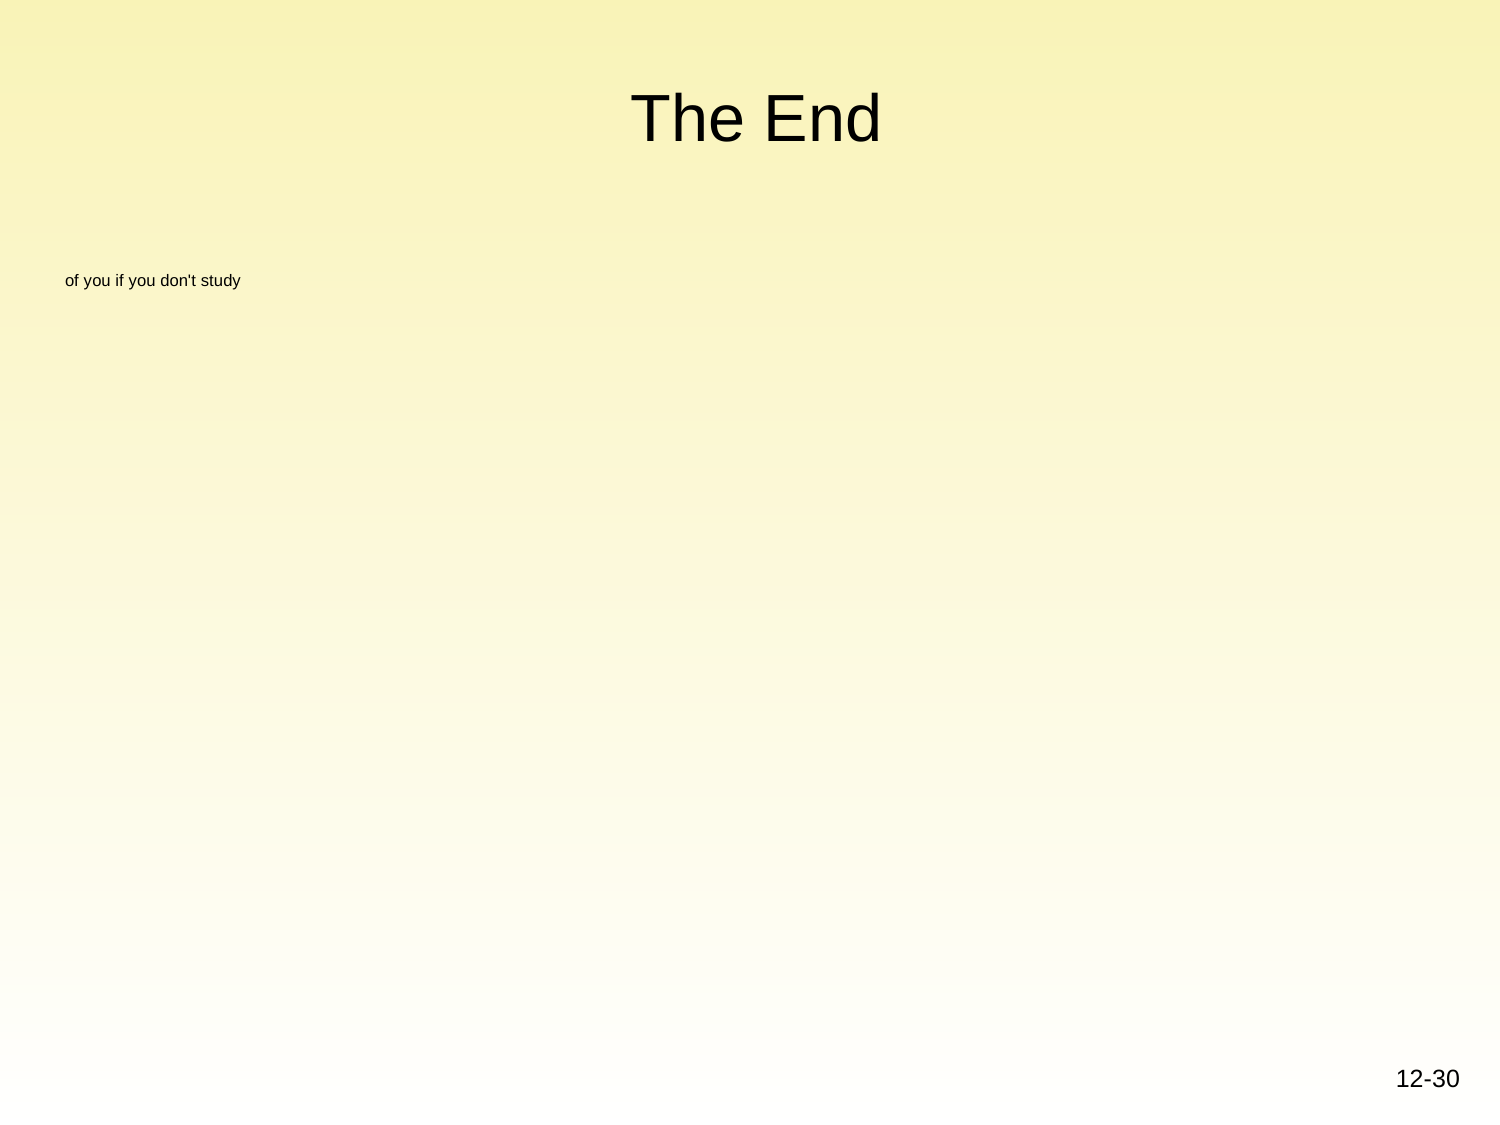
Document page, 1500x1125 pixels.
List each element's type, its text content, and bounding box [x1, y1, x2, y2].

list of you if you don't study [50, 262, 1411, 1013]
title The End [50, 49, 1463, 163]
slide_number 12-30 [1162, 1024, 1476, 1101]
